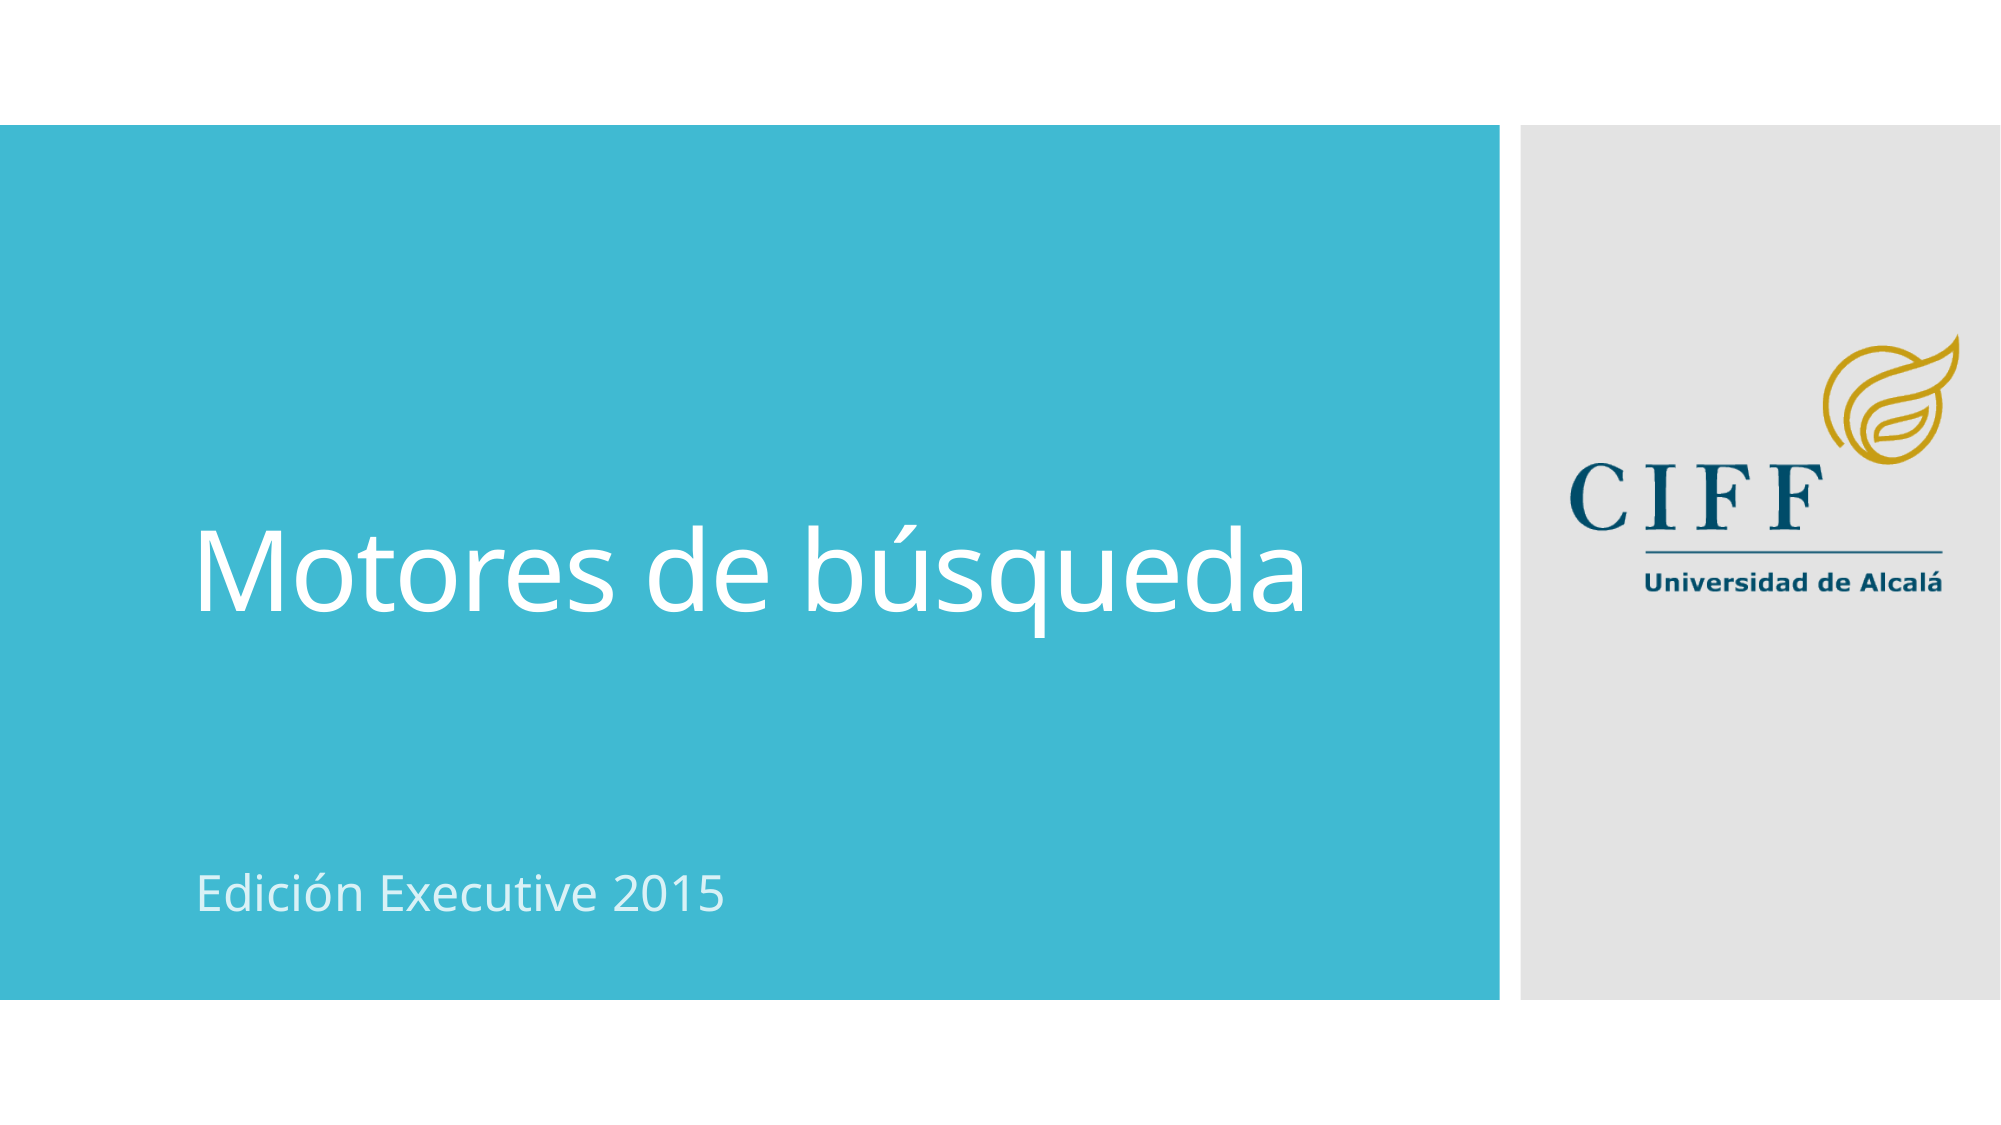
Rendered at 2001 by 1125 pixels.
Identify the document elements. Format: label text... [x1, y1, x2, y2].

title Motores de búsqueda [175, 307, 1376, 842]
subtitle Edición Executive 2015 [180, 861, 1381, 1011]
picture [1506, 281, 2000, 736]
